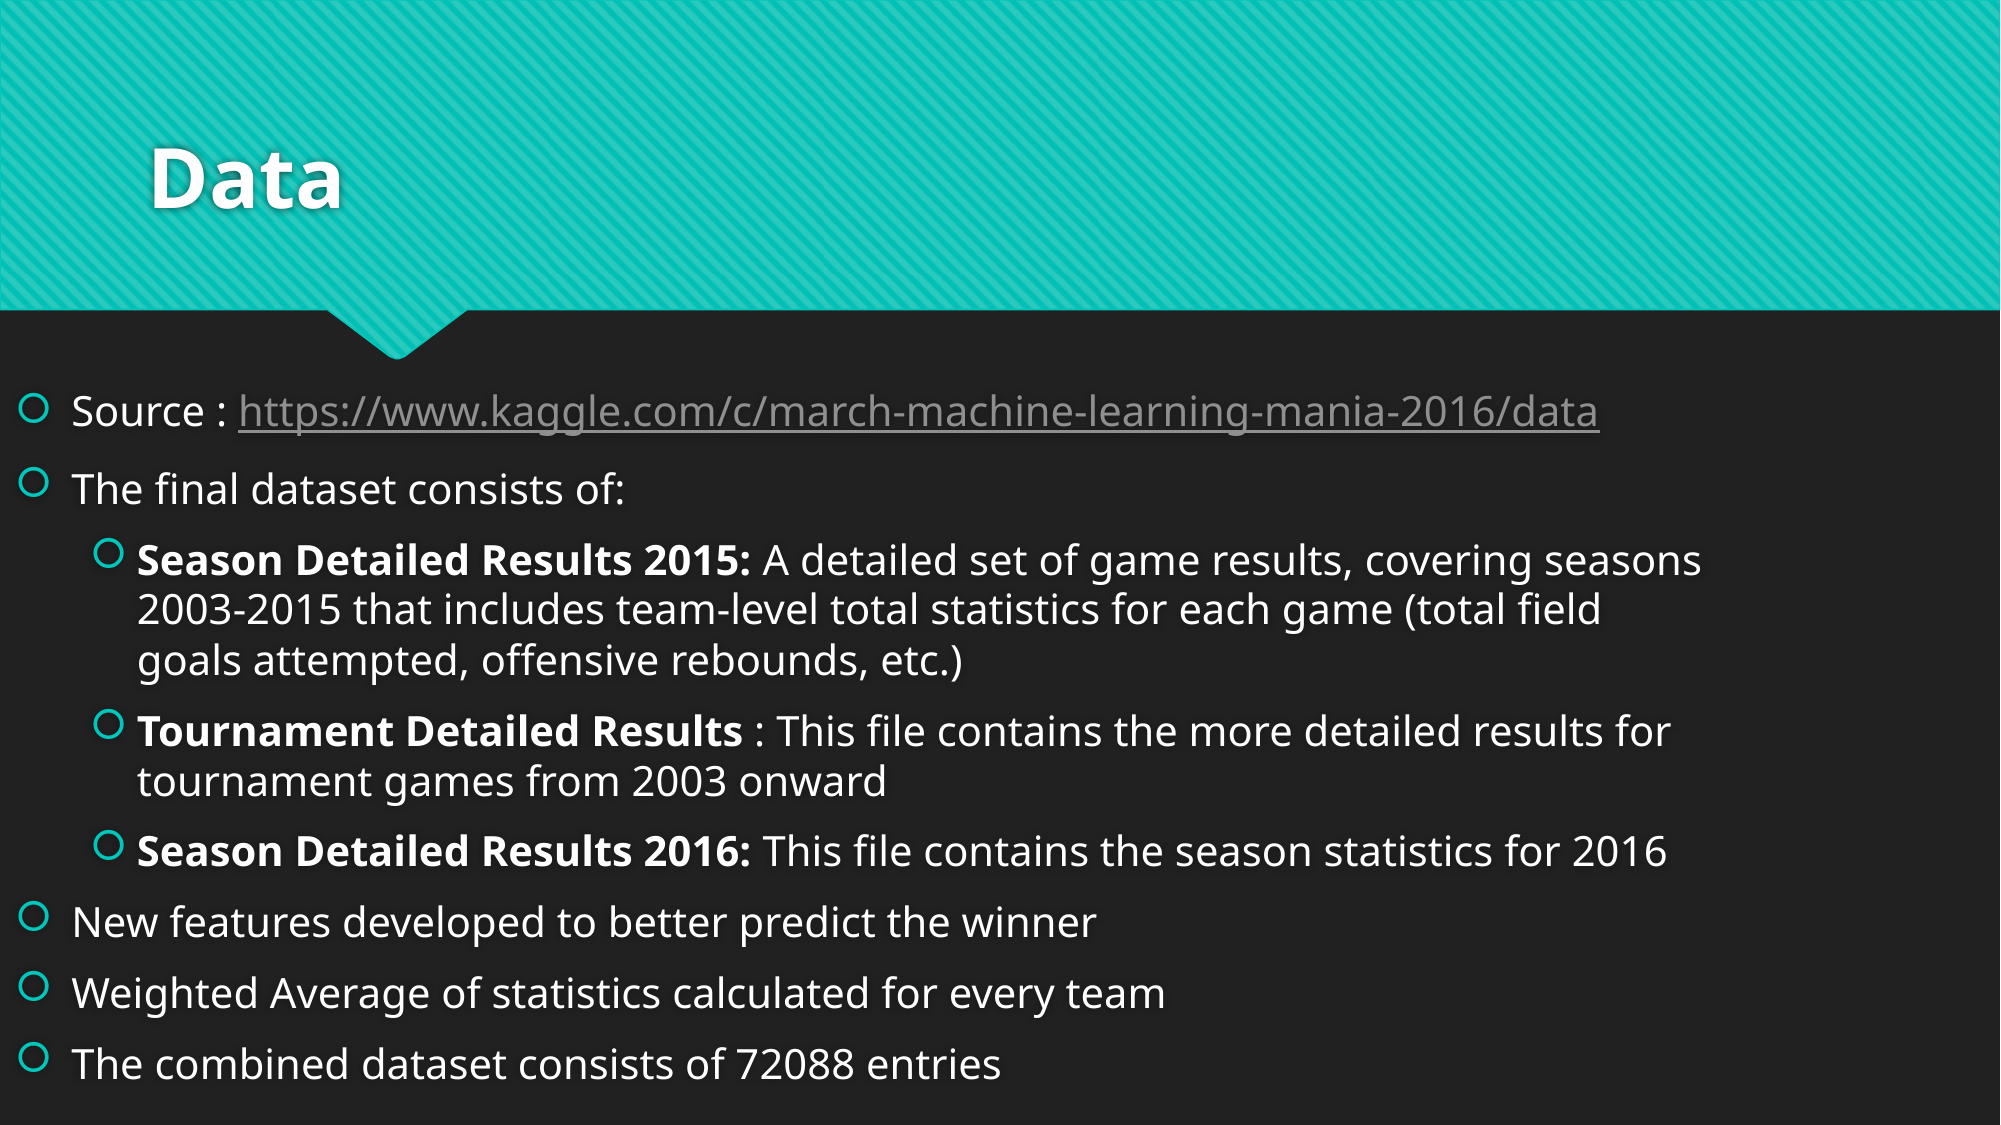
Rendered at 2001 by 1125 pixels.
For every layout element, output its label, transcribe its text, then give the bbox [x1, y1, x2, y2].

list Source : https://www.kaggle.com/c/march-machine-learning-mania-2016/data The final dataset consists of: Season Detailed Results 2015: A detailed set of game results, covering seasons 2003-2015 that includes team-level total statistics for each game (total field goals attempted, offensive rebounds, etc.) Tournament Detailed Results : This file contains the more detailed results for tournament games from 2003 onward Season Detailed Results 2016: This file contains the season statistics for 2016 New features developed to better predict the winner Weighted Average of statistics calculated for every team The combined dataset consists of 72088 entries [0, 488, 1732, 1086]
title Data [132, 73, 1868, 233]
